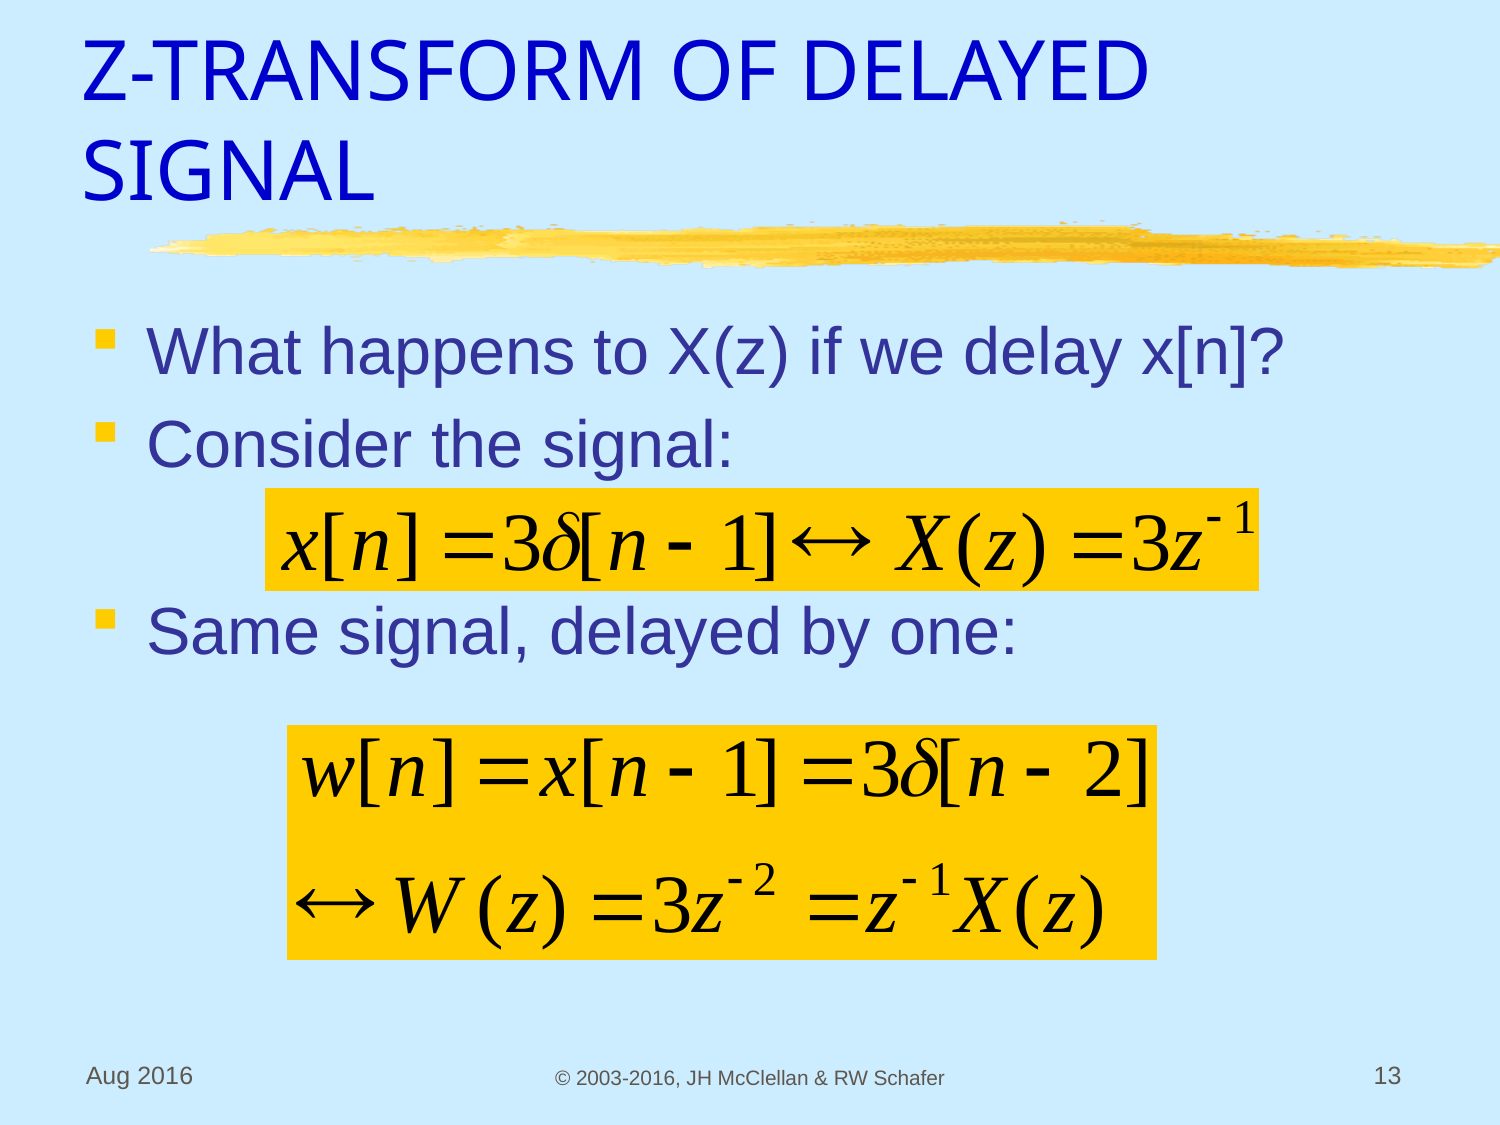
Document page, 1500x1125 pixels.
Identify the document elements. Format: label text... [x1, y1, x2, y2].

picture [150, 215, 1500, 279]
footer © 2003-2016, JH McClellan & RW Schafer [512, 1021, 988, 1098]
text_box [265, 487, 1260, 592]
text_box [286, 724, 1157, 961]
list What happens to X(z) if we delay x[n]? Consider the signal: Same signal, delayed by one: [74, 299, 1417, 985]
title Z-TRANSFORM OF DELAYED SIGNAL [66, 37, 1342, 226]
slide_number 13 [1103, 1021, 1417, 1098]
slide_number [70, 1021, 384, 1098]
